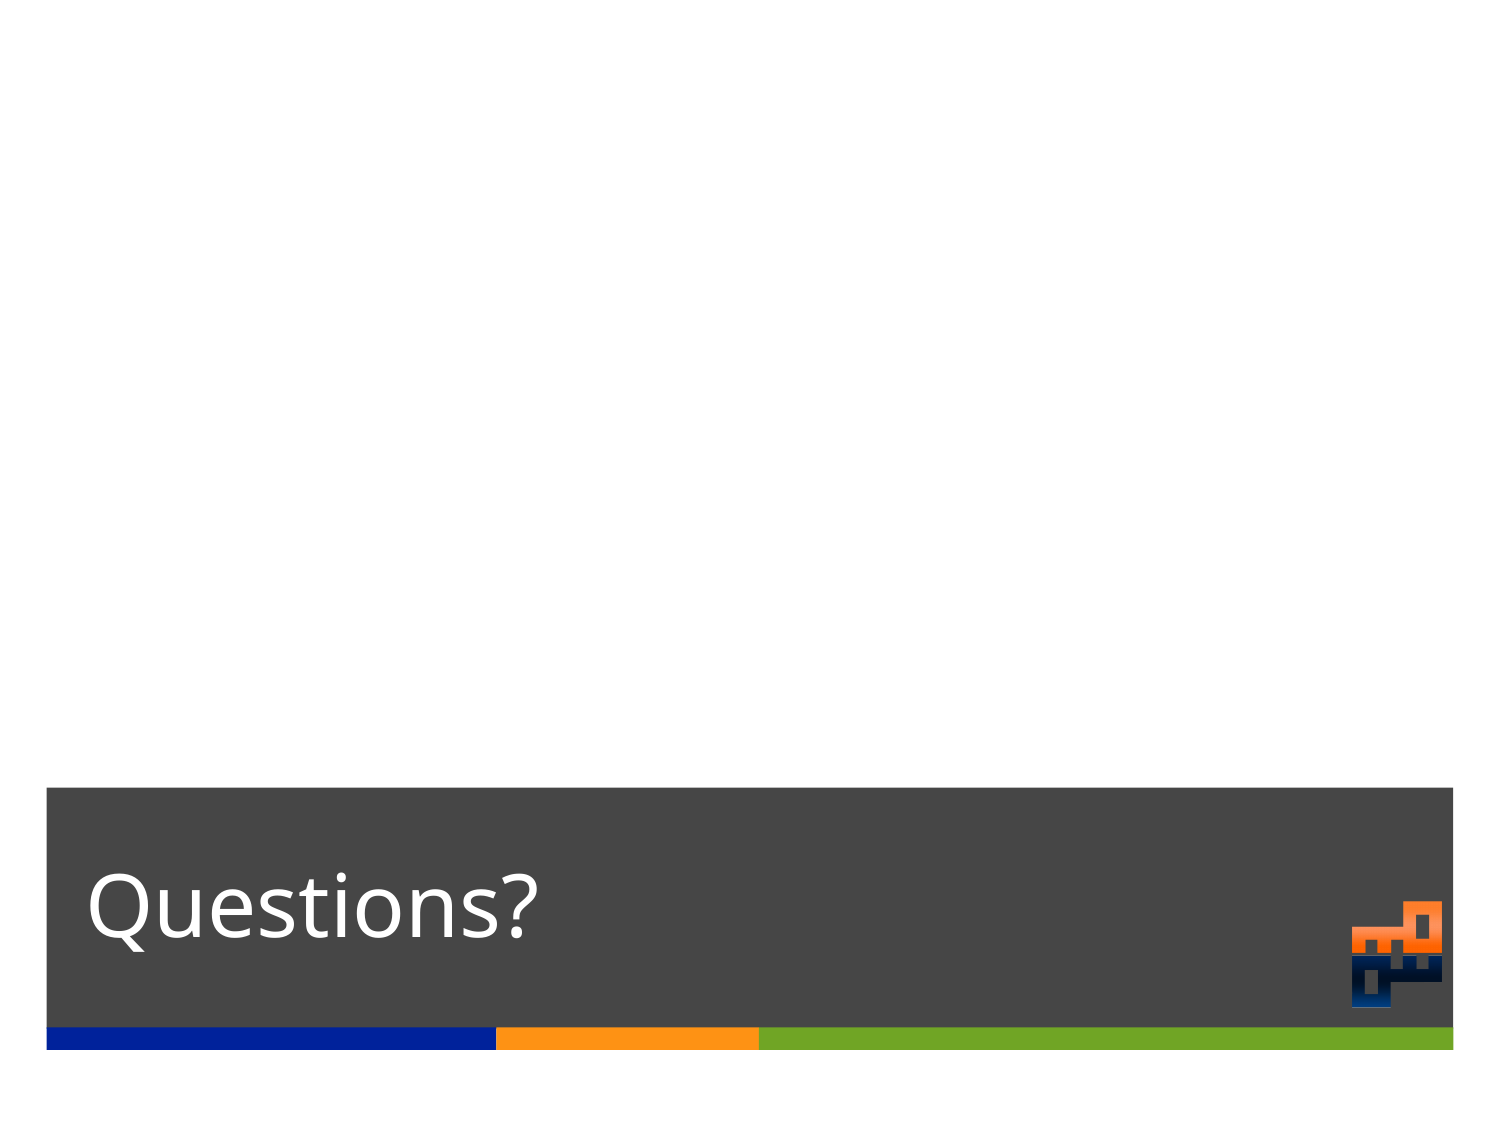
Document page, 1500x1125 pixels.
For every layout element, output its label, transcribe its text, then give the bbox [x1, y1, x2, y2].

title Questions? [70, 789, 1346, 963]
picture [1340, 898, 1454, 1011]
